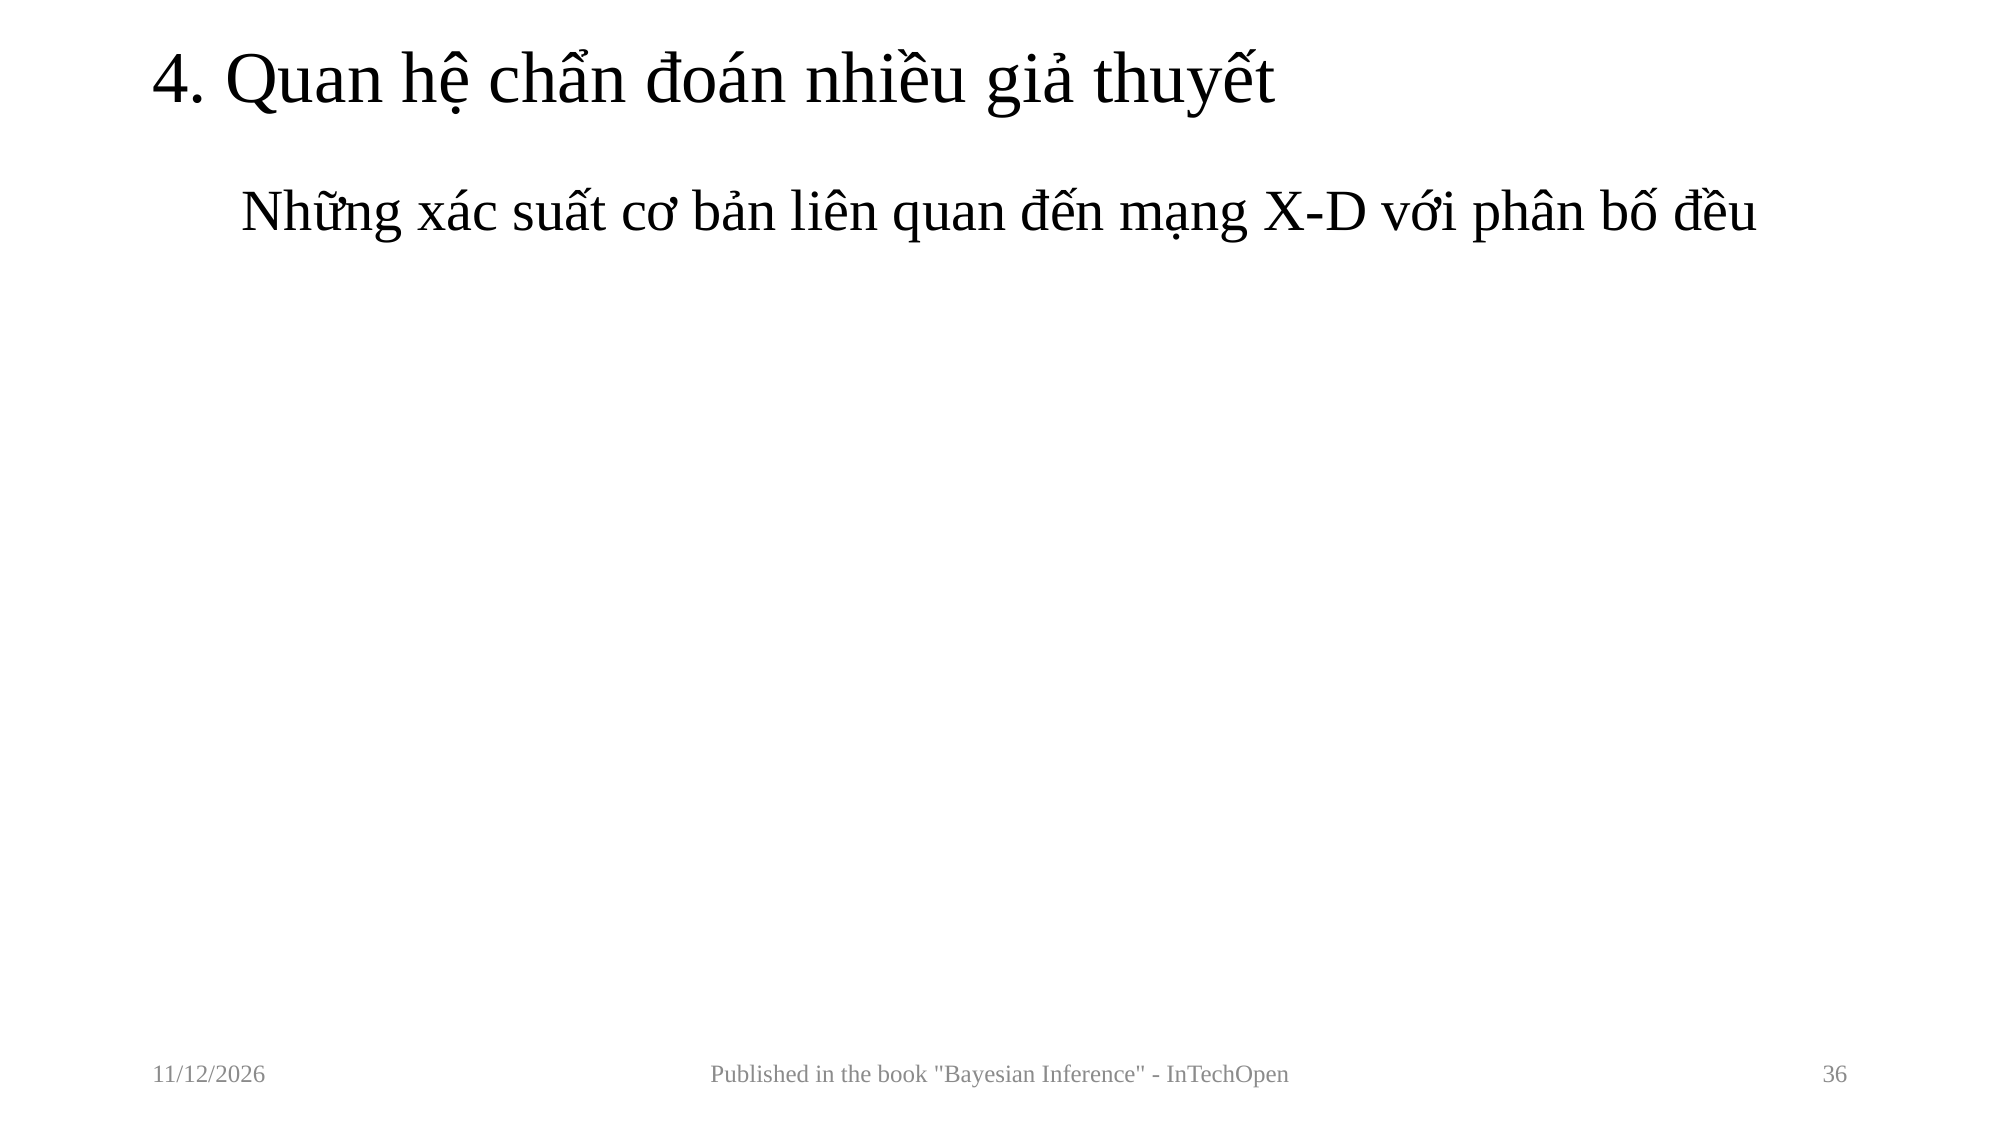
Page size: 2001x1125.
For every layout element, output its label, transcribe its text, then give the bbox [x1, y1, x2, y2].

footer Published in the book "Bayesian Inference" - InTechOpen [662, 1042, 1338, 1103]
slide_number 36 [1412, 1042, 1863, 1103]
title 4. Quan hệ chẩn đoán nhiều giả thuyết [137, 19, 1863, 128]
text_box Những xác suất cơ bản liên quan đến mạng X-D với phân bố đều [137, 164, 1863, 250]
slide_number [137, 1042, 588, 1103]
